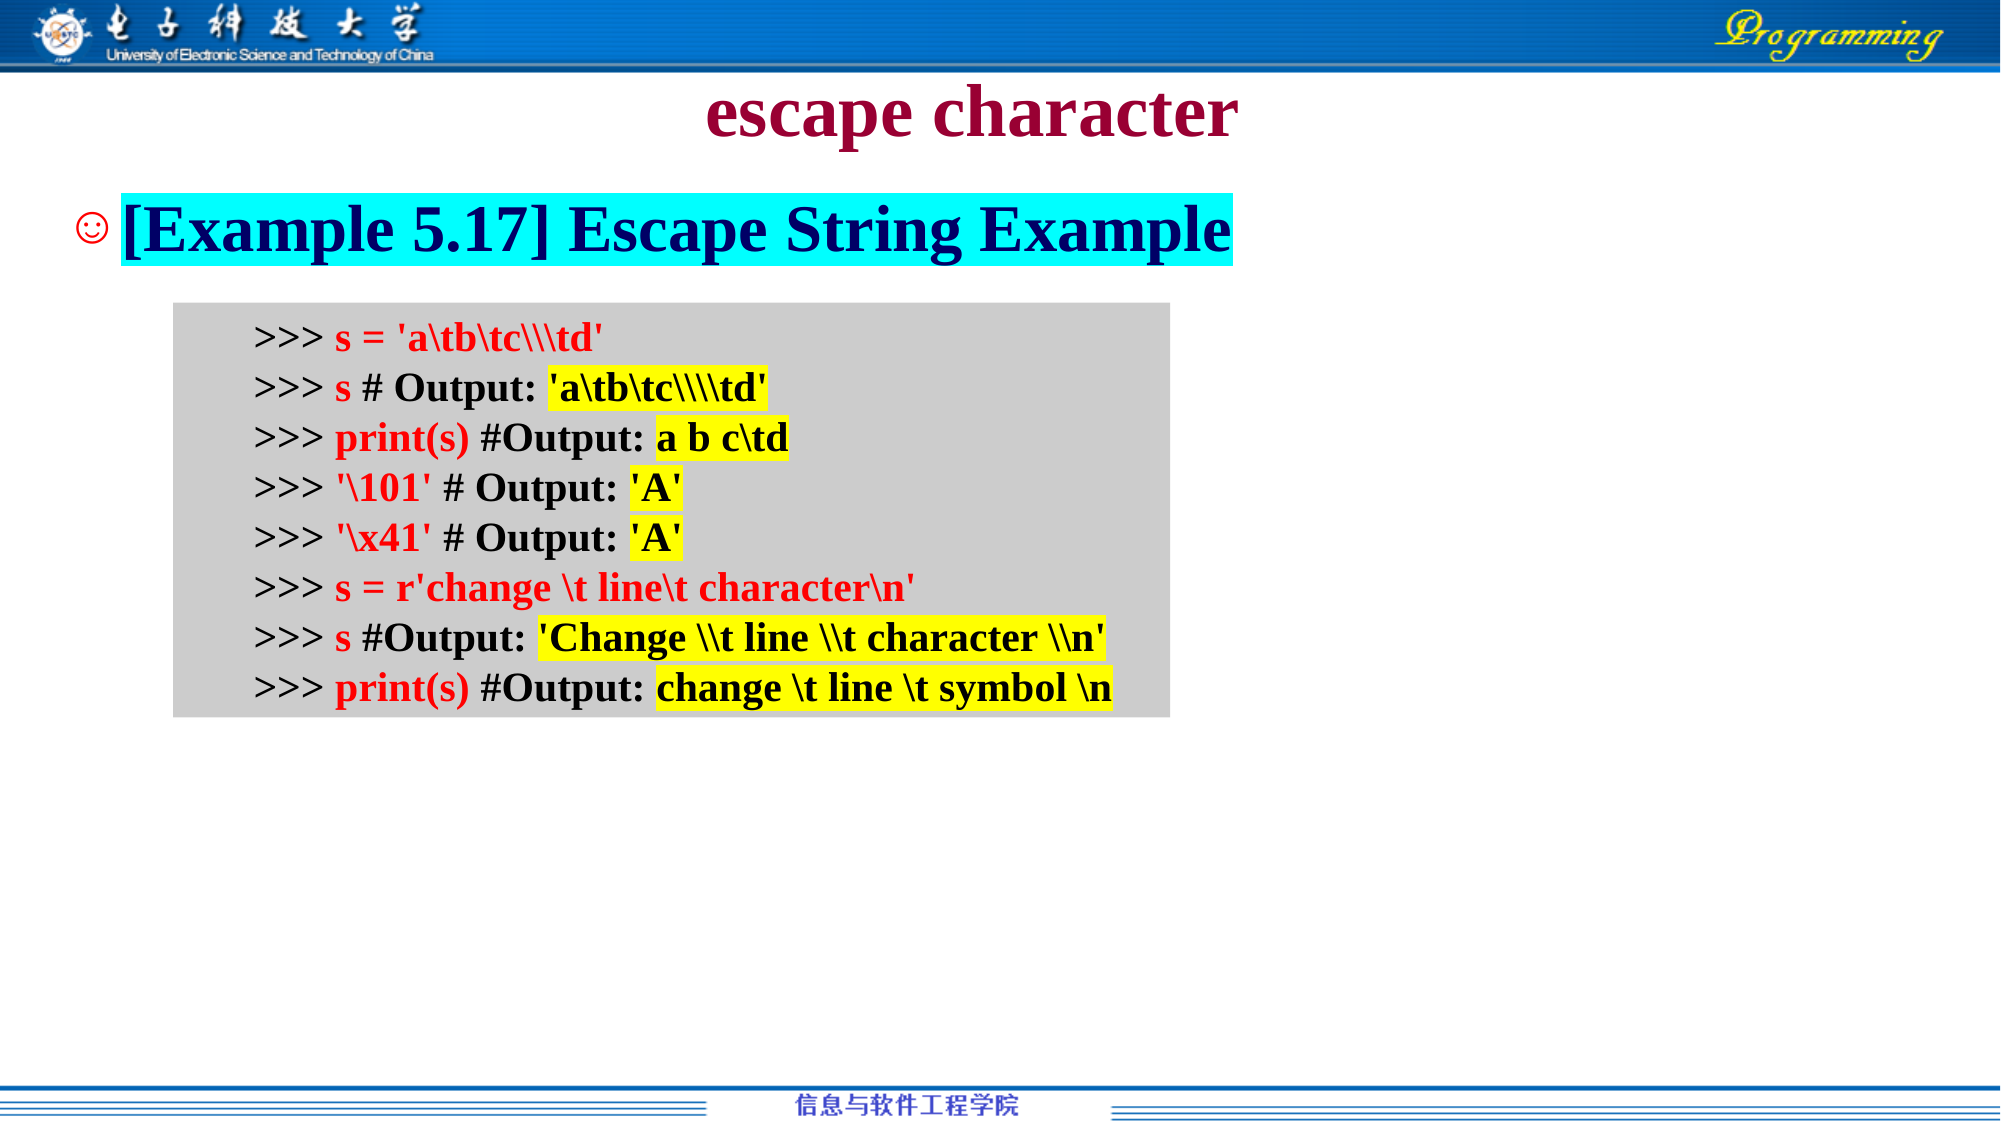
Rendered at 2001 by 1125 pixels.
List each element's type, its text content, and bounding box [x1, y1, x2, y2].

list [Example 5.17] Escape String Example [50, 0, 1934, 816]
text_box >>> s = 'a\tb\tc\\\td' >>> s # Output: 'a\tb\tc\\\\td' >>> print(s) #Output: a b c\td >>> '\101' # Output: 'A' >>> '\x41' # Output: 'A' >>> s = r'change \t line\t character\n' >>> s #Output: 'Change \\t line \\t character \\n' >>> print(s) #Output: change \t line \t symbol \n [173, 302, 1171, 718]
picture [0, 0, 2001, 1125]
